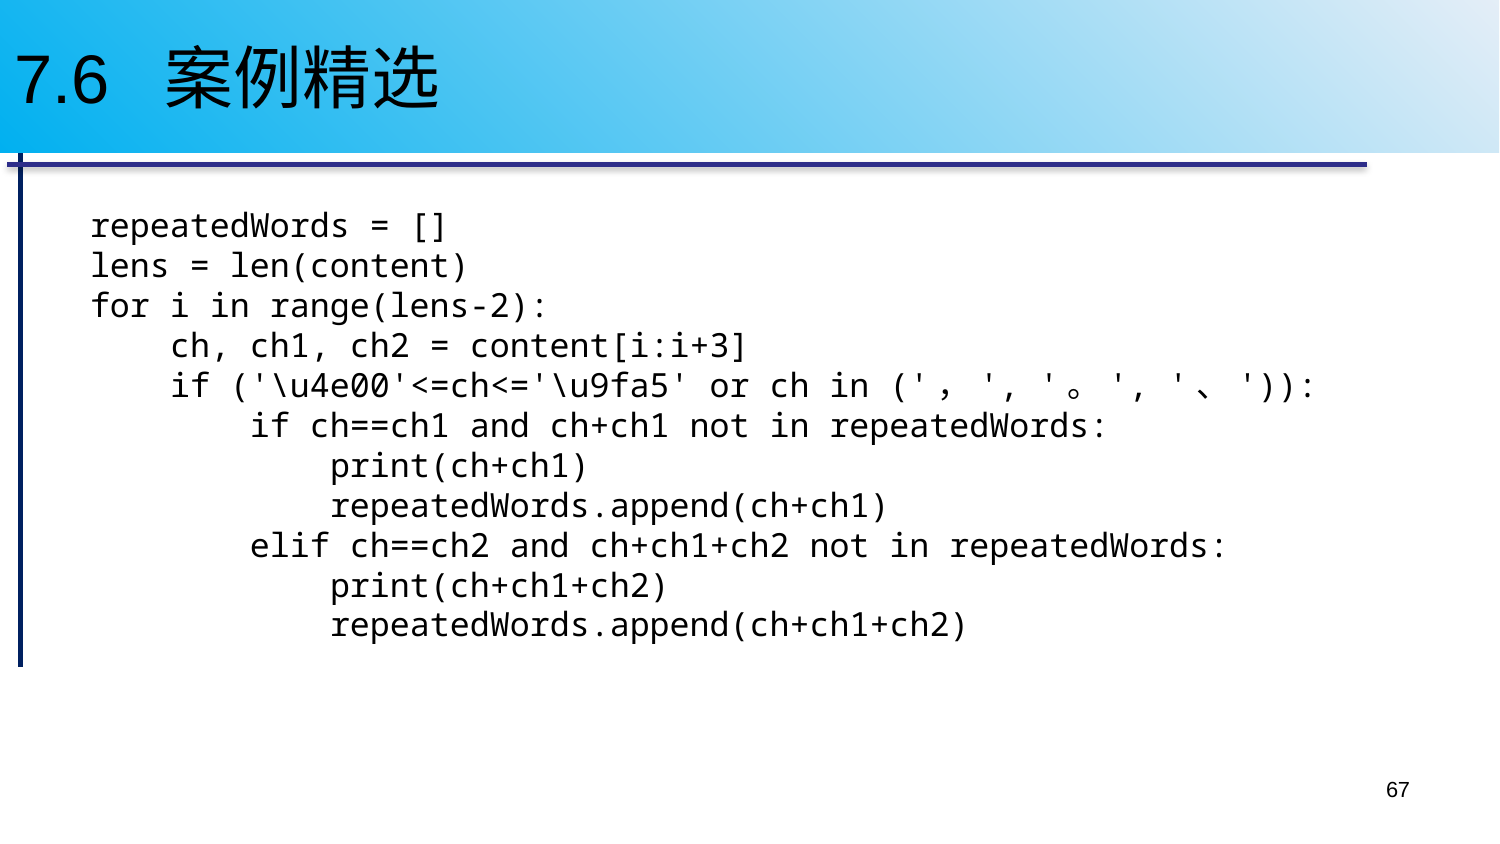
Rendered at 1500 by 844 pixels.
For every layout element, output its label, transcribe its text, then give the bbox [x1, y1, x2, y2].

list repeatedWords = [] lens = len(content) for i in range(lens-2): ch, ch1, ch2 = content[i:i+3] if ('\u4e00'<=ch<='\u9fa5' or ch in ('，', '。', '、')): if ch==ch1 and ch+ch1 not in repeatedWords: print(ch+ch1) repeatedWords.append(ch+ch1) elif ch==ch2 and ch+ch1+ch2 not in repeatedWords: print(ch+ch1+ch2) repeatedWords.append(ch+ch1+ch2) [74, 196, 1426, 755]
title 7.6 案例精选 [0, 0, 1500, 153]
slide_number 67 [1074, 768, 1426, 828]
